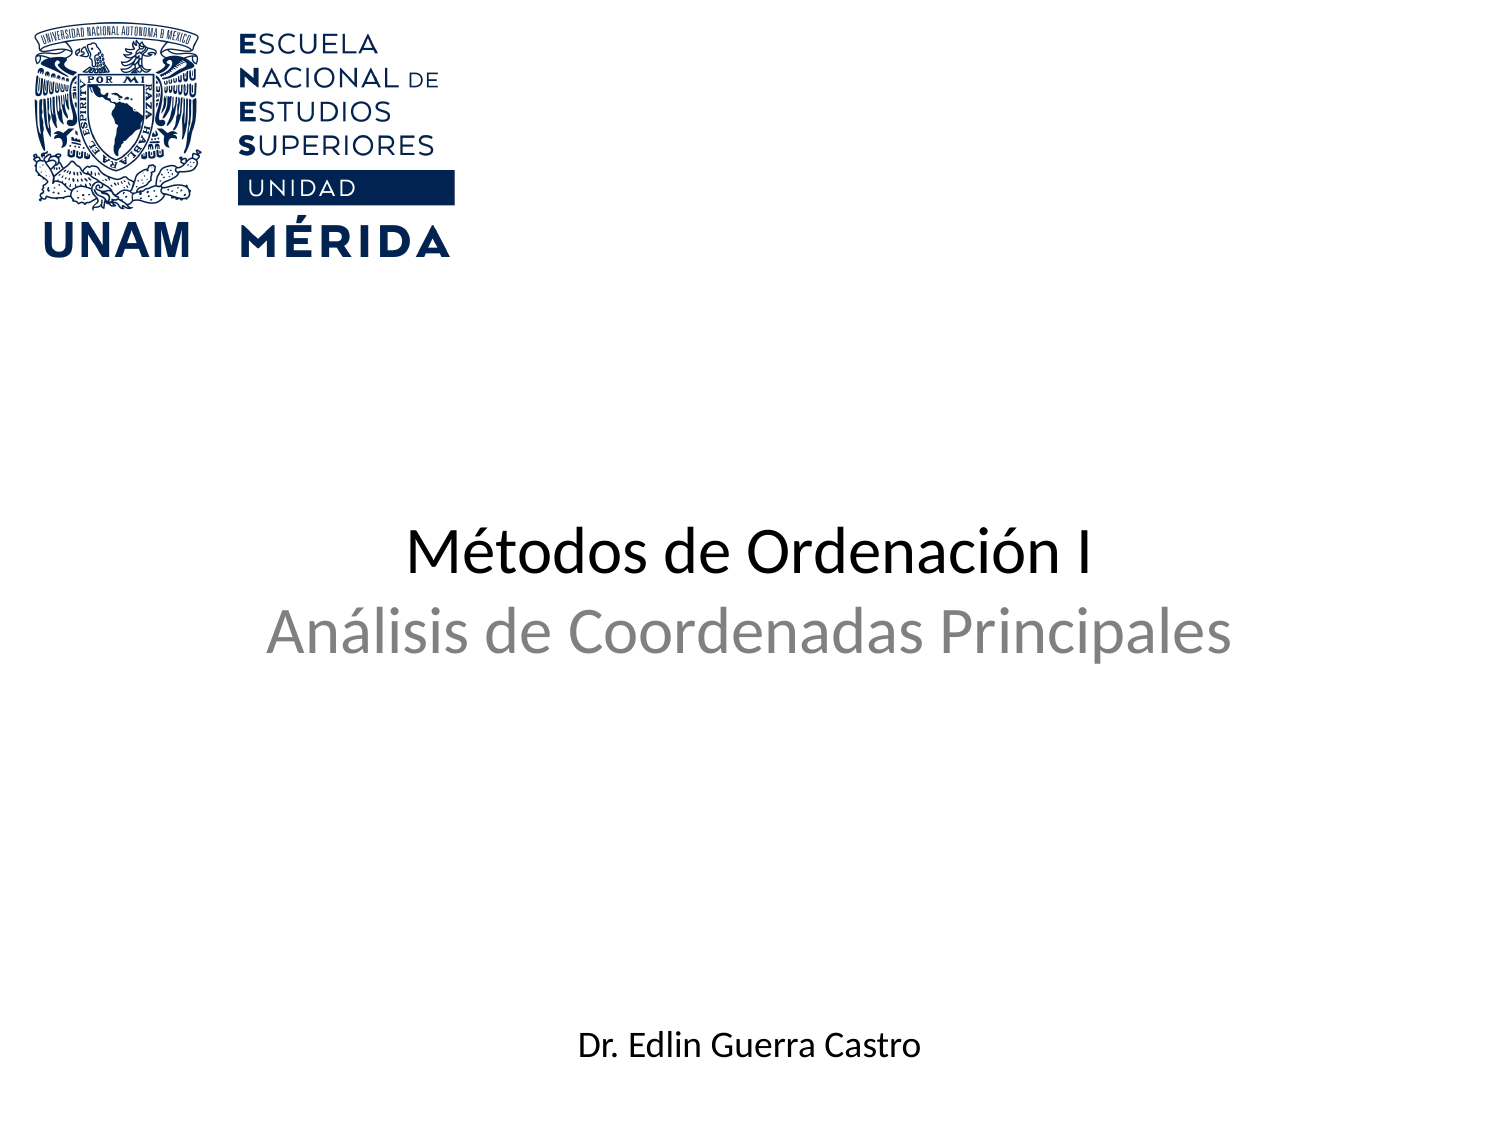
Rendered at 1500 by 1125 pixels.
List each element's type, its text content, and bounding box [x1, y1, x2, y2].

picture [33, 22, 456, 269]
text_box Métodos de Ordenación I Análisis de Coordenadas Principales [171, 499, 1329, 674]
subtitle Dr. Edlin Guerra Castro [187, 1017, 1313, 1103]
